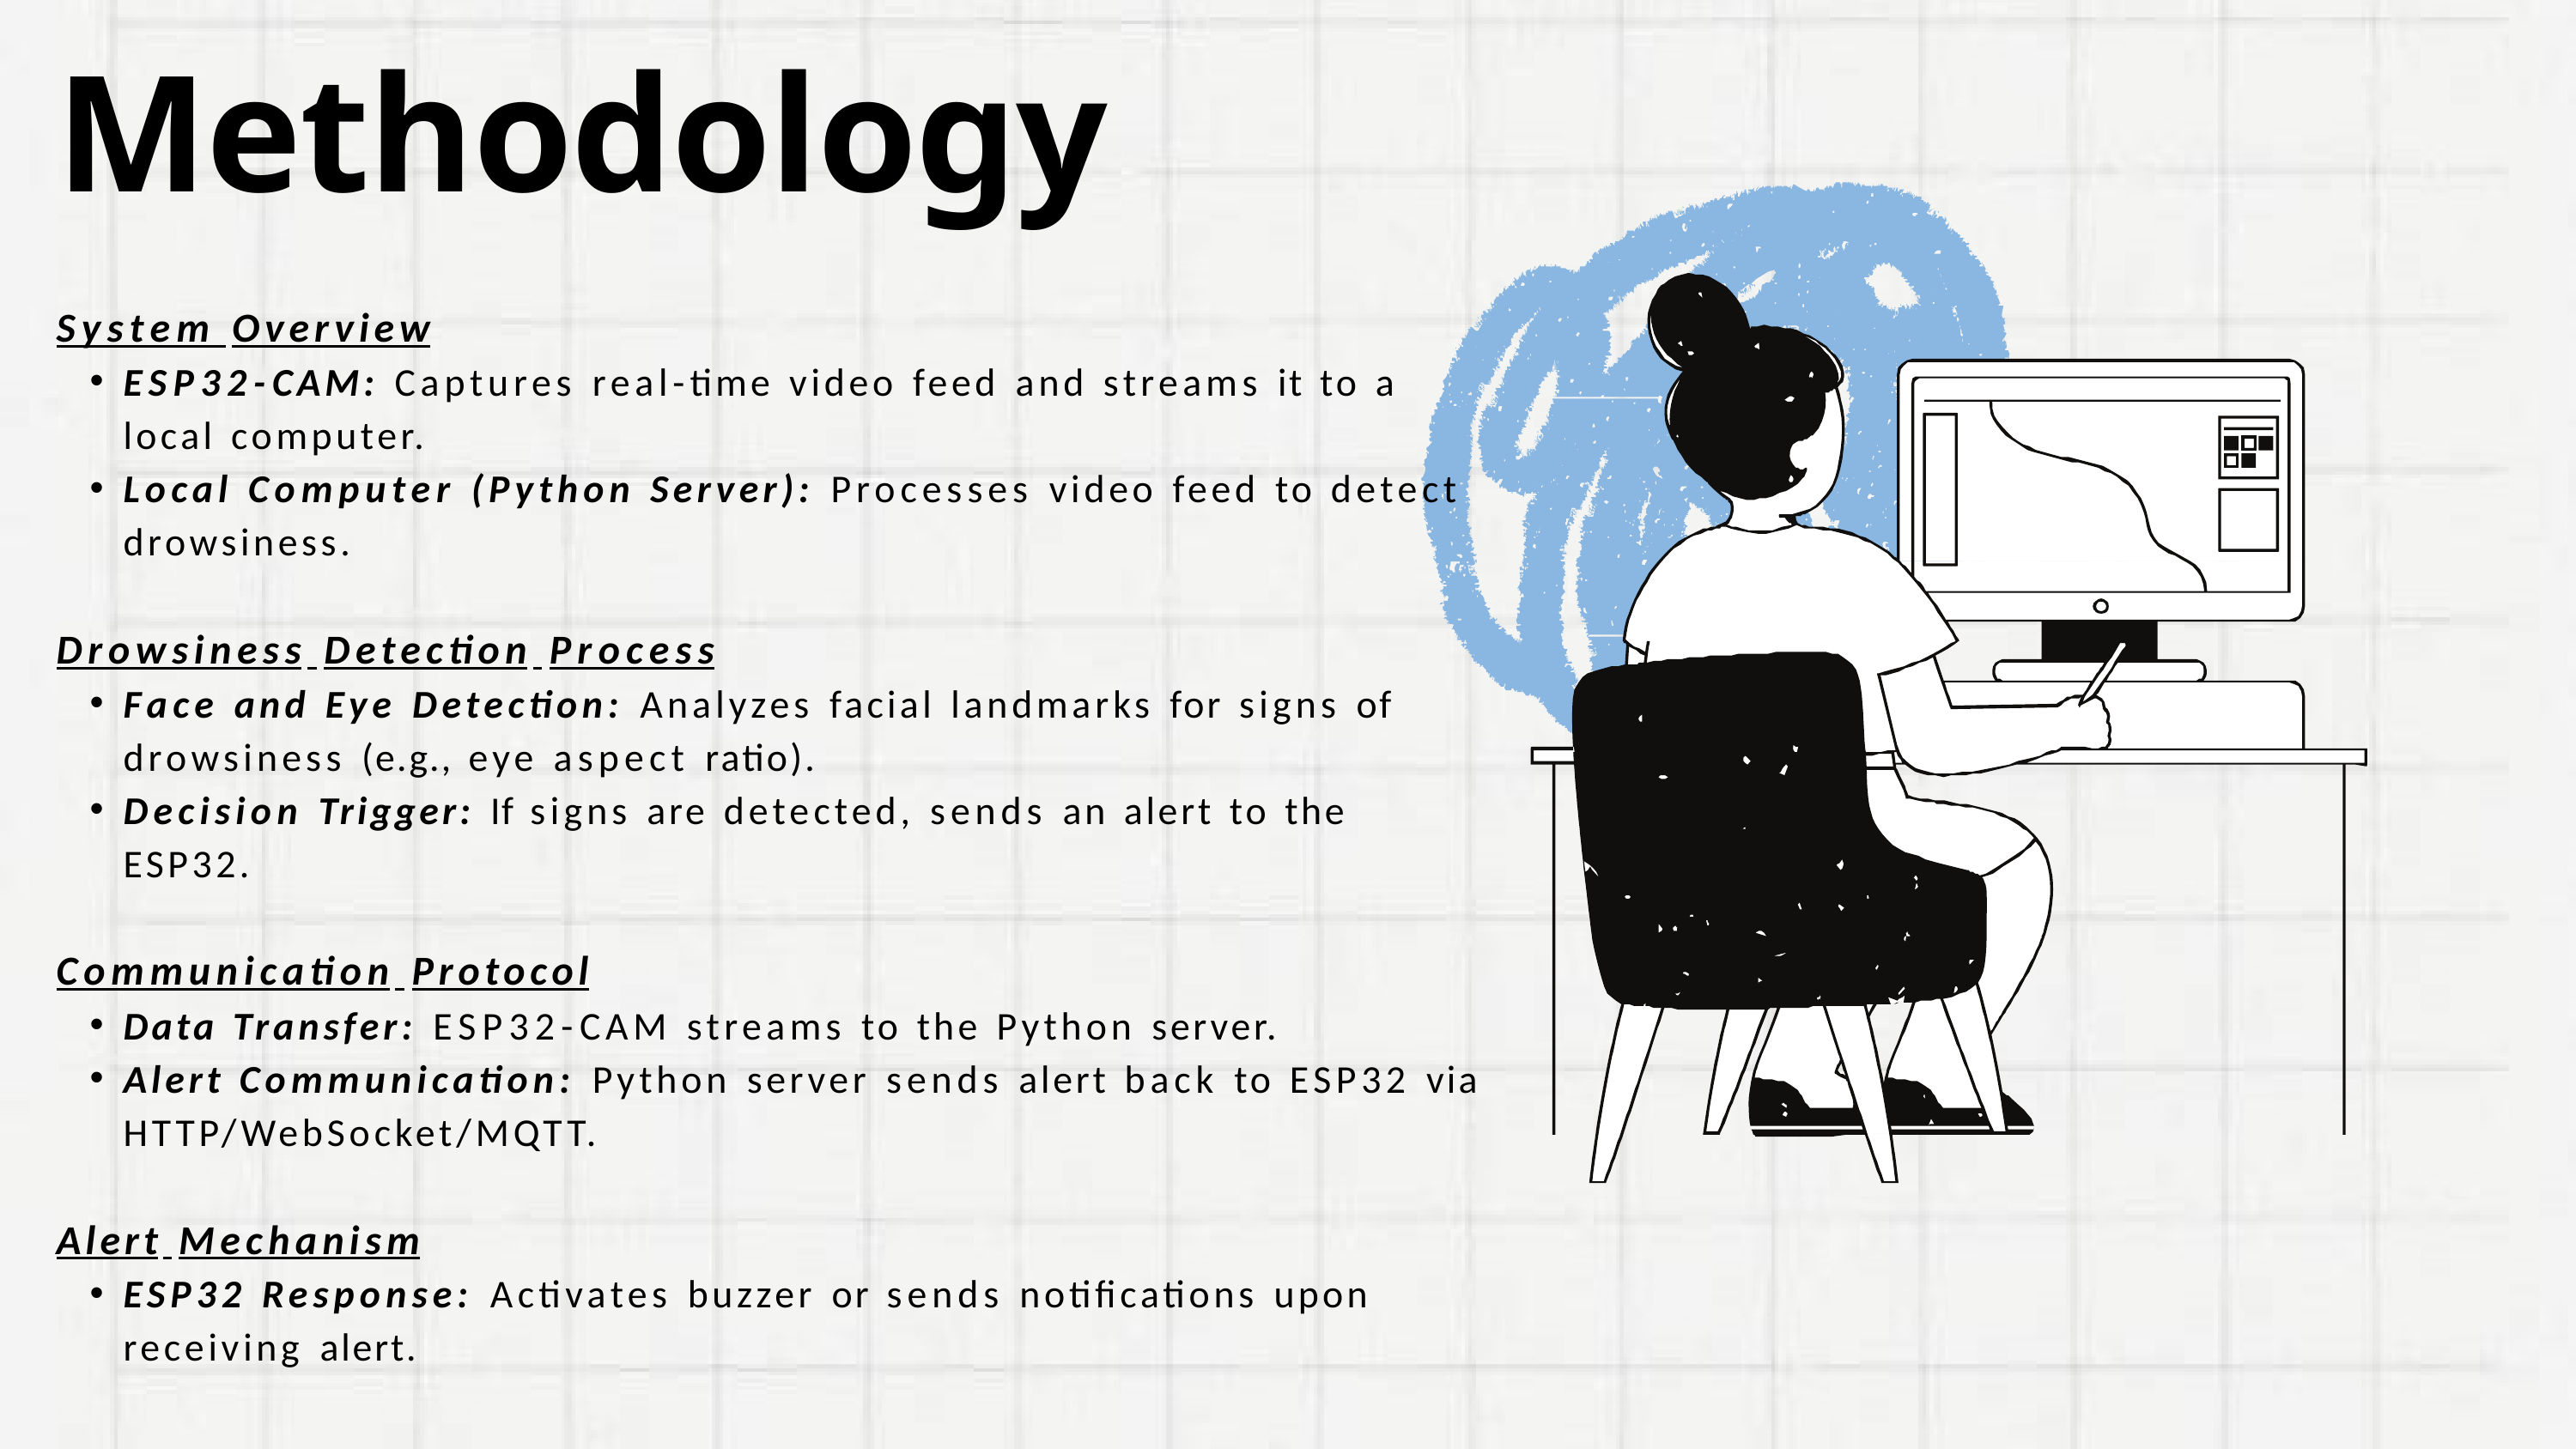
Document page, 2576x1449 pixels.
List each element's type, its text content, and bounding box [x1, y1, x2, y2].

title Methodology [43, 29, 2533, 274]
picture [0, 0, 2576, 1449]
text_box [1420, 182, 2368, 1184]
text_box System Overview ESP32-CAM: Captures real-time video feed and streams it to a local computer. Local Computer (Python Server): Processes video feed to detect drowsiness. Drowsiness Detection Process Face and Eye Detection: Analyzes facial landmarks for signs of drowsiness (e.g., eye aspect ratio). Decision Trigger: If signs are detected, sends an alert to the ESP32. Communication Protocol Data Transfer: ESP32-CAM streams to the Python server. Alert Communication: Python server sends alert back to ESP32 via HTTP/WebSocket/MQTT. Alert Mechanism ESP32 Response: Activates buzzer or sends notifications upon receiving alert. [54, 292, 1498, 1369]
